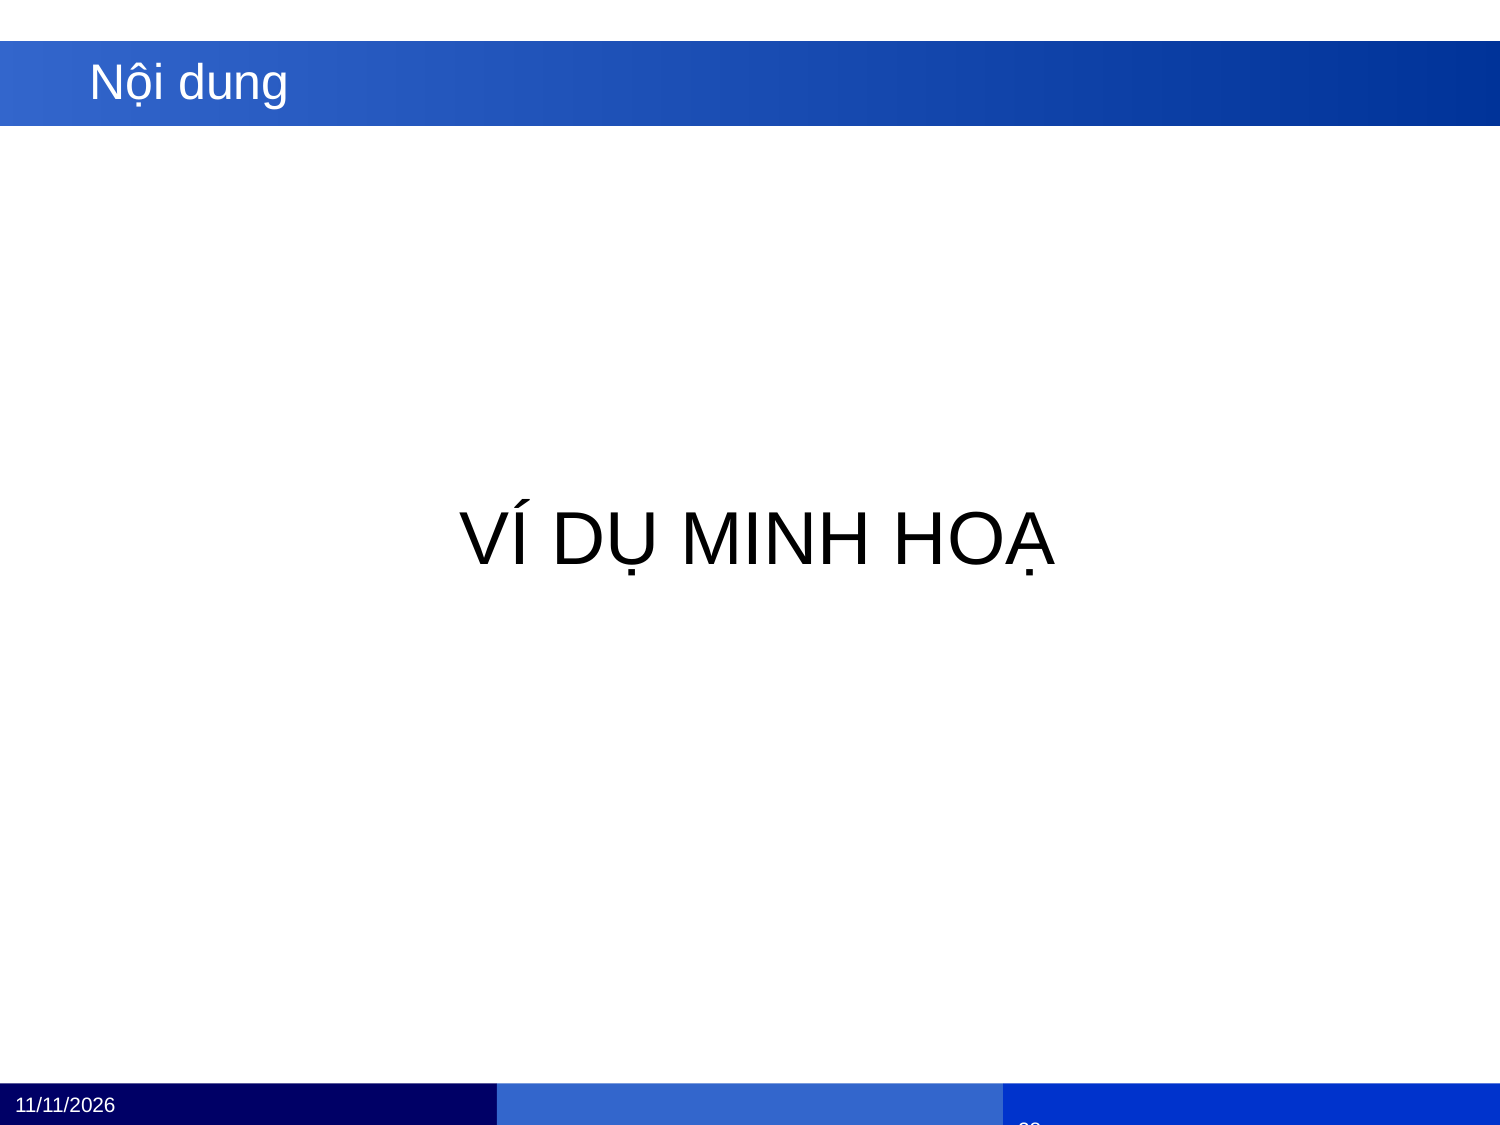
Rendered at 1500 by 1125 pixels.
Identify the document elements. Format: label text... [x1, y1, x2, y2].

list VÍ DỤ MINH HOẠ [15, 482, 1500, 703]
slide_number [0, 1083, 496, 1125]
footer [496, 1083, 1003, 1125]
slide_number 27 [1003, 1083, 1500, 1125]
title Nội dung [0, 41, 1500, 126]
